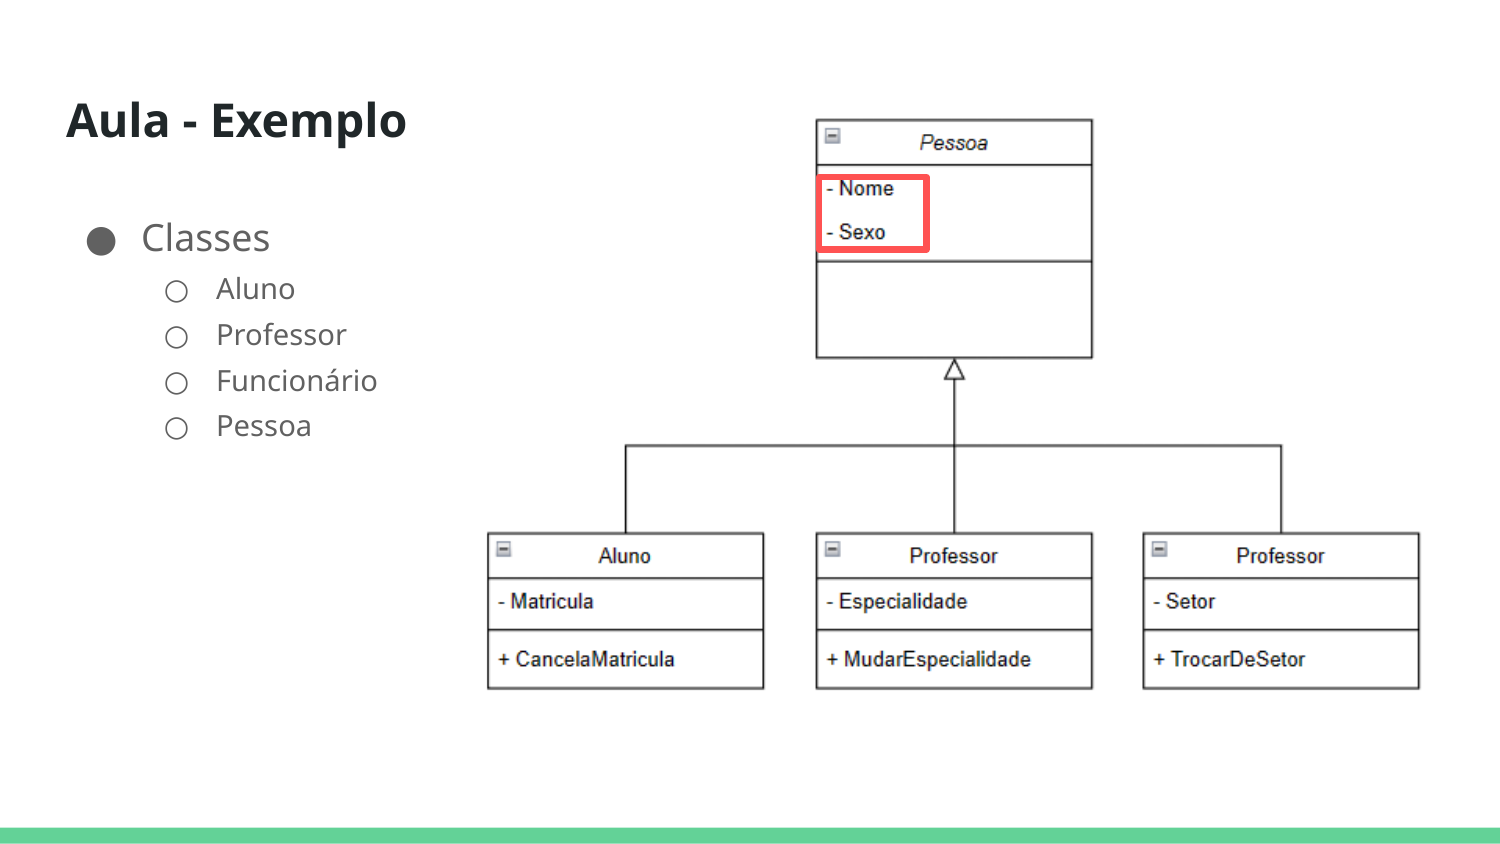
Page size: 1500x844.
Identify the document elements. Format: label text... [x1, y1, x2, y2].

picture [439, 72, 1465, 724]
list Classes Aluno Professor Funcionário Pessoa [51, 189, 1449, 750]
title Aula - Exemplo [51, 72, 438, 167]
